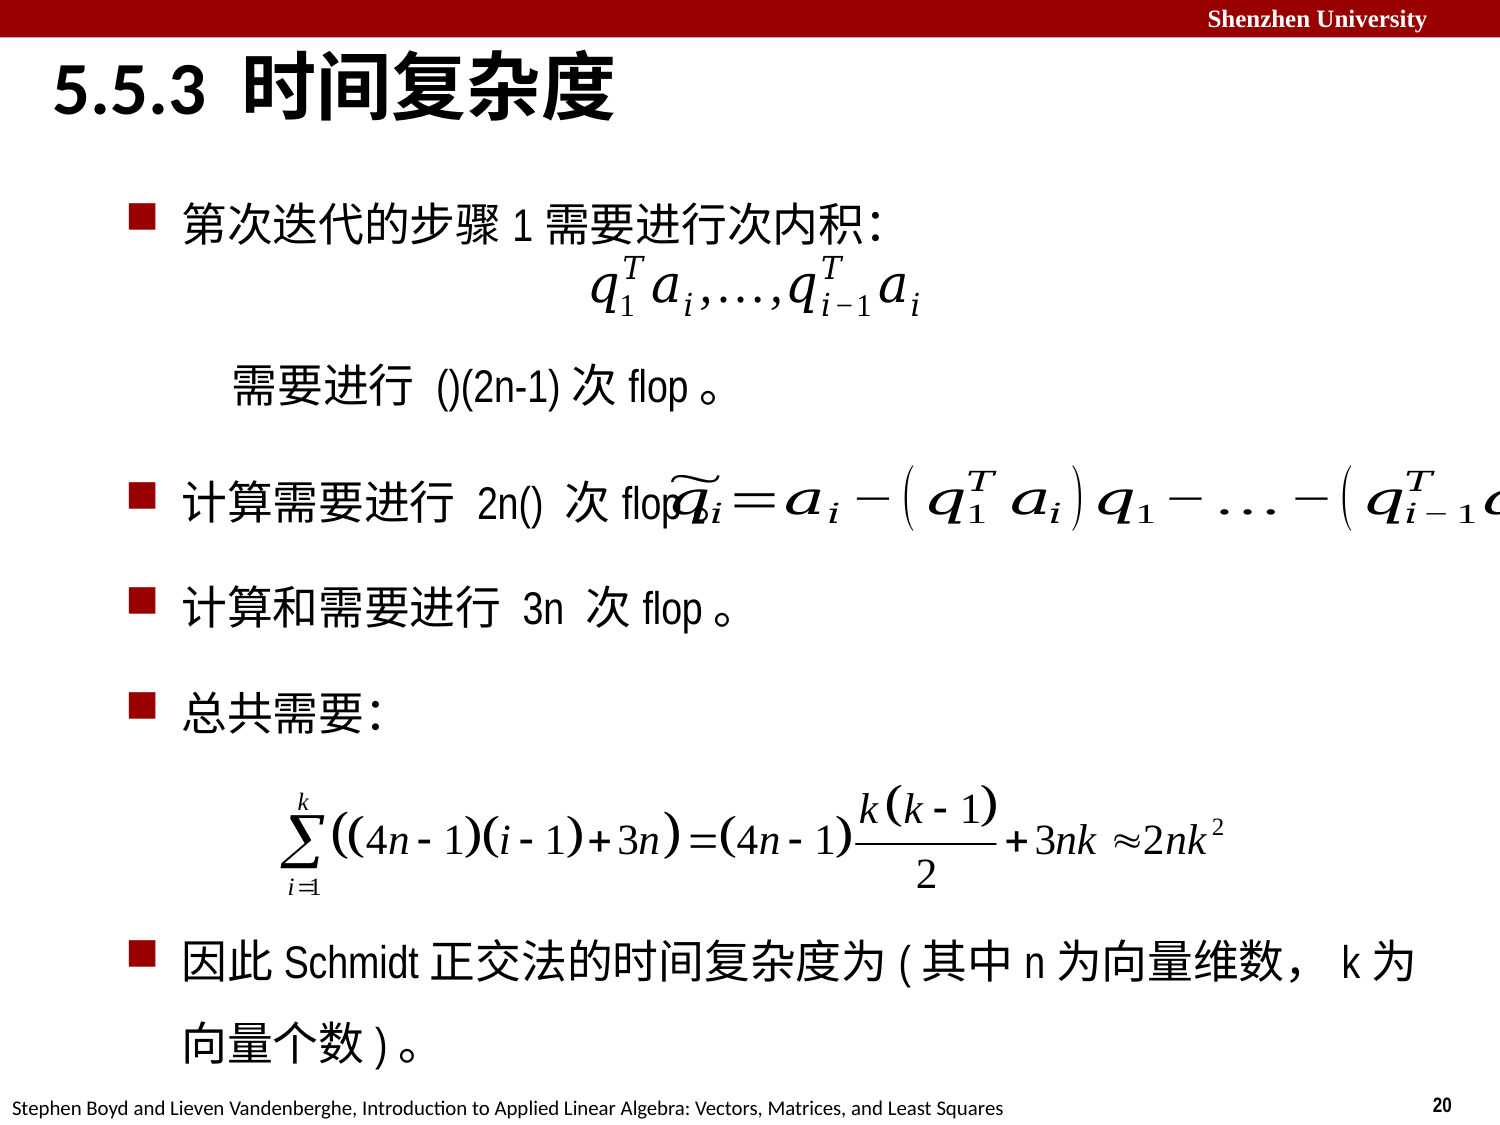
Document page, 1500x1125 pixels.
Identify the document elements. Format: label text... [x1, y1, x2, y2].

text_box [274, 778, 1234, 906]
text_box 5.5.3 时间复杂度 [37, 37, 1482, 131]
